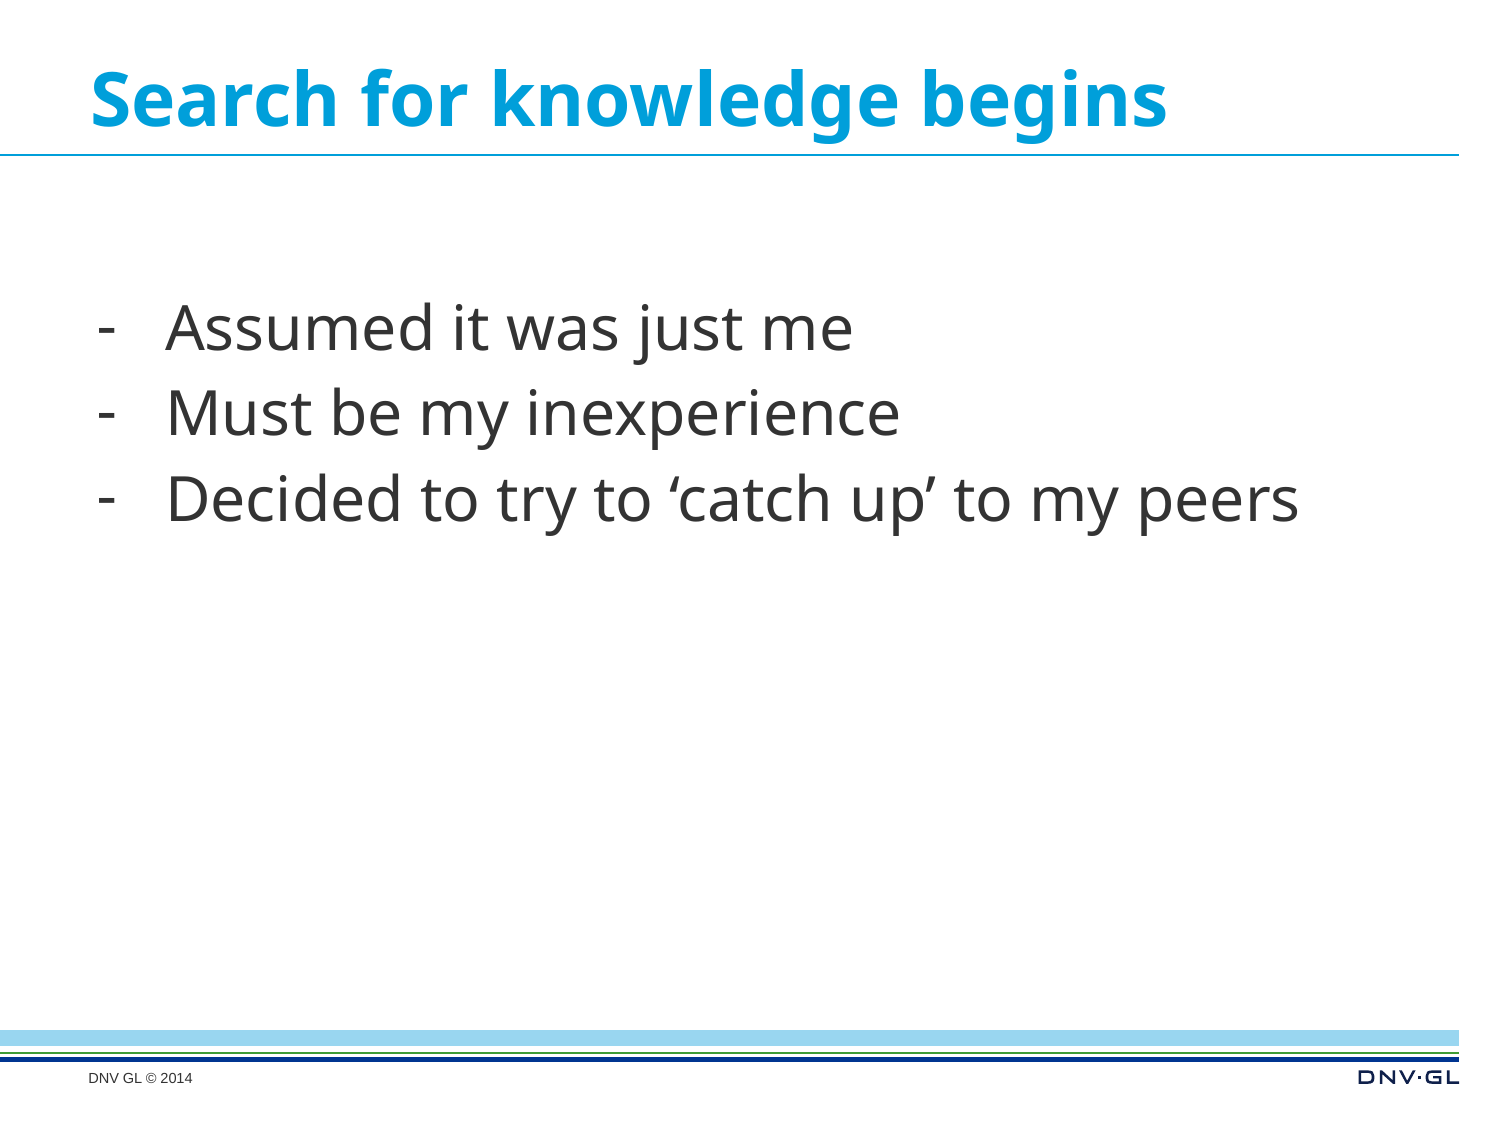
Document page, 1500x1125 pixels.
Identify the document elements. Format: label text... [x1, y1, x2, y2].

list Assumed it was just me Must be my inexperience Decided to try to ‘catch up’ to my peers [75, 262, 1425, 1078]
title Search for knowledge begins [75, 0, 1425, 156]
